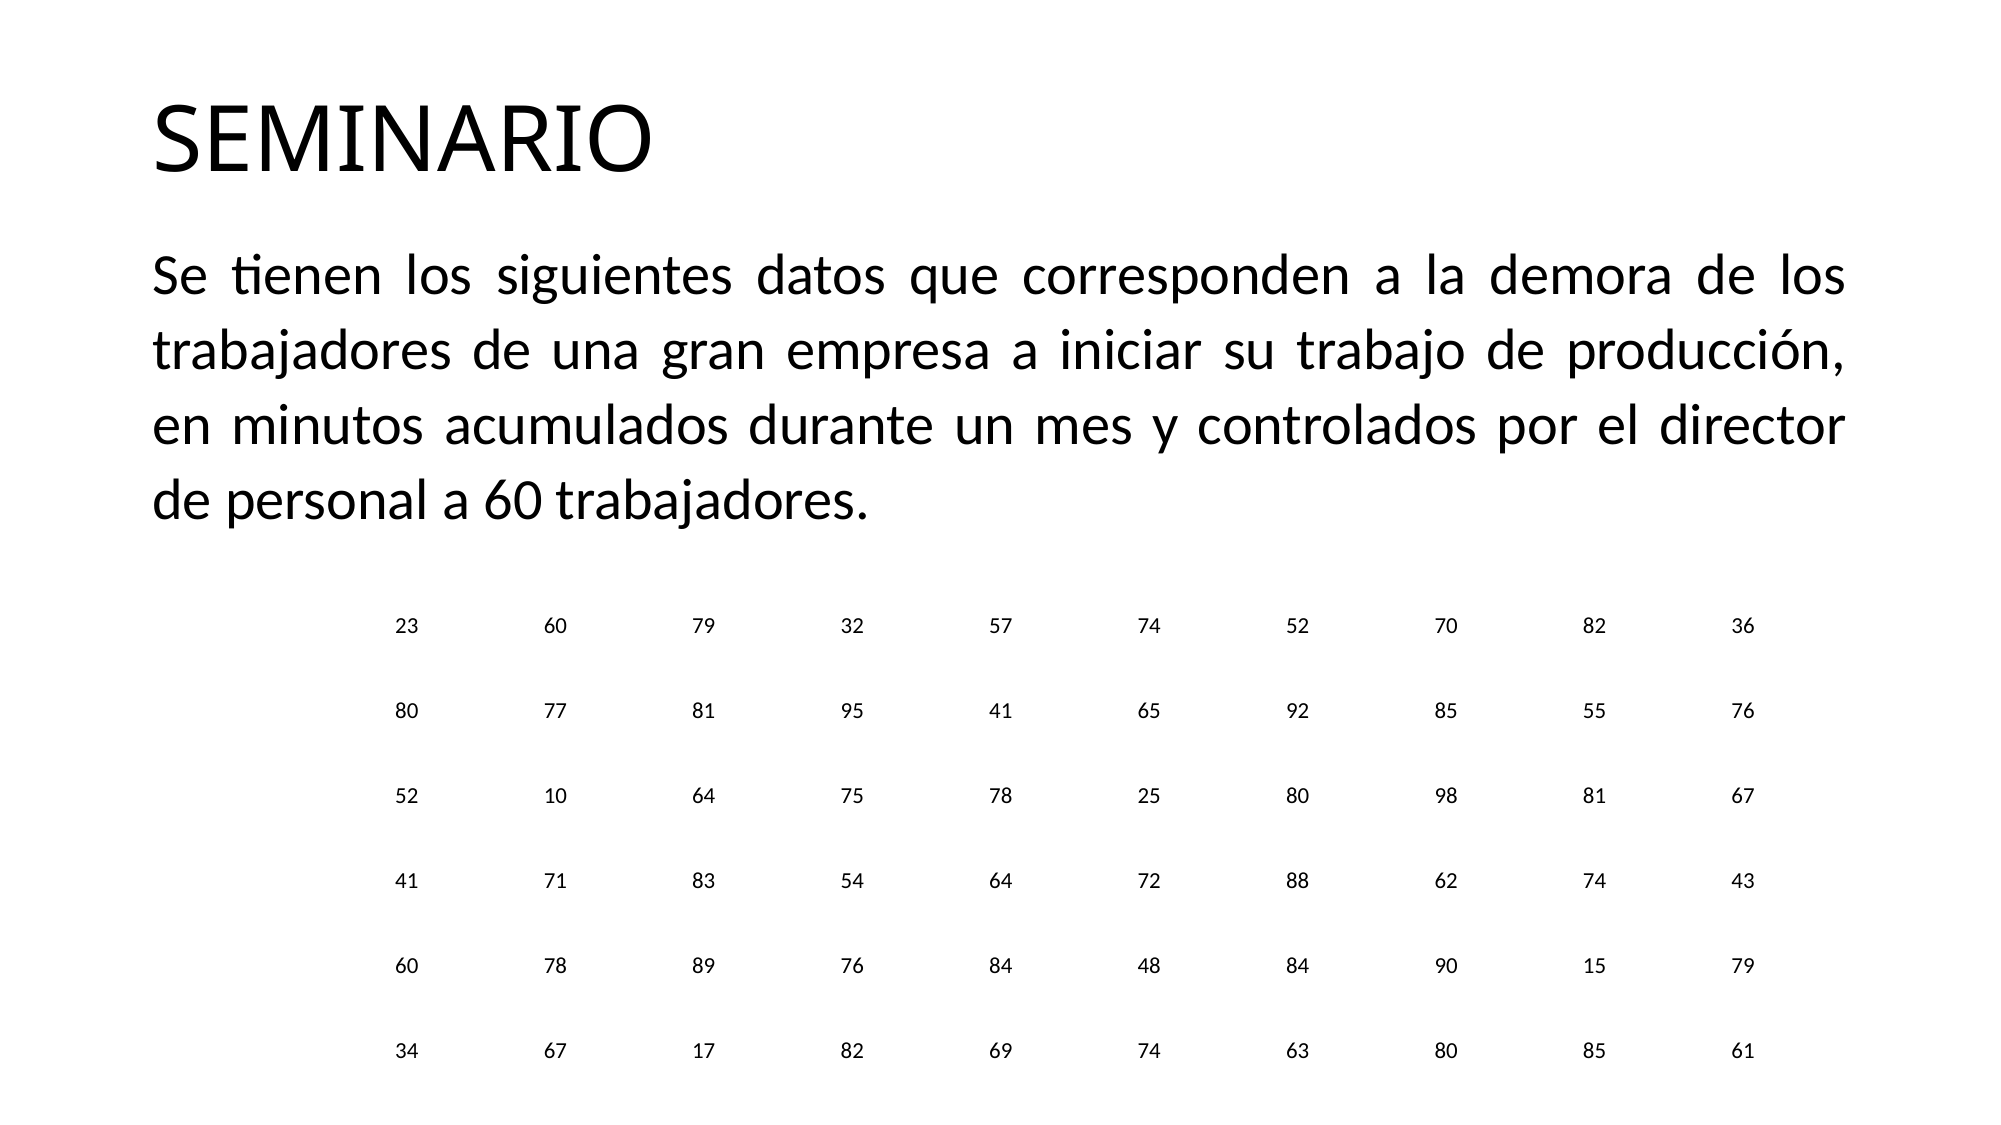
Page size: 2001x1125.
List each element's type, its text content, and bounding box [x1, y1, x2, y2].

table_cell 34 [278, 980, 426, 1065]
table_cell 82 [723, 980, 871, 1065]
table_cell 78 [426, 895, 574, 980]
table_header 23 [278, 554, 426, 639]
table_cell 81 [1465, 724, 1614, 809]
table_cell 77 [426, 639, 574, 724]
table_cell 92 [1168, 639, 1317, 724]
table_cell 80 [1168, 724, 1317, 809]
table_cell 78 [871, 724, 1020, 809]
table_cell 67 [426, 980, 574, 1065]
table_cell 76 [723, 895, 871, 980]
table_cell 83 [574, 809, 723, 895]
table_cell 79 [1614, 895, 1762, 980]
table_cell 76 [1614, 639, 1762, 724]
table_header 74 [1020, 554, 1168, 639]
table_cell 15 [1465, 895, 1614, 980]
table_cell 64 [871, 809, 1020, 895]
title SEMINARIO [137, 59, 1863, 223]
table_header 57 [871, 554, 1020, 639]
table_cell 65 [1020, 639, 1168, 724]
table_cell 89 [574, 895, 723, 980]
table_cell 84 [871, 895, 1020, 980]
table_cell 55 [1465, 639, 1614, 724]
table_cell 25 [1020, 724, 1168, 809]
table_cell 74 [1020, 980, 1168, 1065]
table_cell 60 [278, 895, 426, 980]
table_cell 71 [426, 809, 574, 895]
table_cell 64 [574, 724, 723, 809]
table_cell 48 [1020, 895, 1168, 980]
table_cell 17 [574, 980, 723, 1065]
table_cell 80 [278, 639, 426, 724]
table_header 70 [1317, 554, 1465, 639]
table_cell 61 [1614, 980, 1762, 1065]
list Se tienen los siguientes datos que corresponden a la demora de los trabajadores de una gran empresa a iniciar su trabajo de producción, en minutos acumulados durante un mes y controlados por el director de personal a 60 trabajadores. [137, 223, 1863, 1014]
table_cell 72 [1020, 809, 1168, 895]
table_cell 41 [278, 809, 426, 895]
table_cell 80 [1317, 980, 1465, 1065]
table_cell 74 [1465, 809, 1614, 895]
table_cell 62 [1317, 809, 1465, 895]
table_header 60 [426, 554, 574, 639]
table_cell 95 [723, 639, 871, 724]
table_cell 41 [871, 639, 1020, 724]
table_cell 81 [574, 639, 723, 724]
table_cell 98 [1317, 724, 1465, 809]
table_cell 90 [1317, 895, 1465, 980]
table_cell 52 [278, 724, 426, 809]
table_header 36 [1614, 554, 1762, 639]
table_cell 69 [871, 980, 1020, 1065]
table_header 82 [1465, 554, 1614, 639]
table_cell 85 [1465, 980, 1614, 1065]
table_cell 75 [723, 724, 871, 809]
table_header 79 [574, 554, 723, 639]
table_cell 63 [1168, 980, 1317, 1065]
table_cell 85 [1317, 639, 1465, 724]
table_cell 10 [426, 724, 574, 809]
table_header 52 [1168, 554, 1317, 639]
table_cell 84 [1168, 895, 1317, 980]
table_cell 67 [1614, 724, 1762, 809]
table_cell 43 [1614, 809, 1762, 895]
table_cell 88 [1168, 809, 1317, 895]
table_header 32 [723, 554, 871, 639]
table_cell 54 [723, 809, 871, 895]
